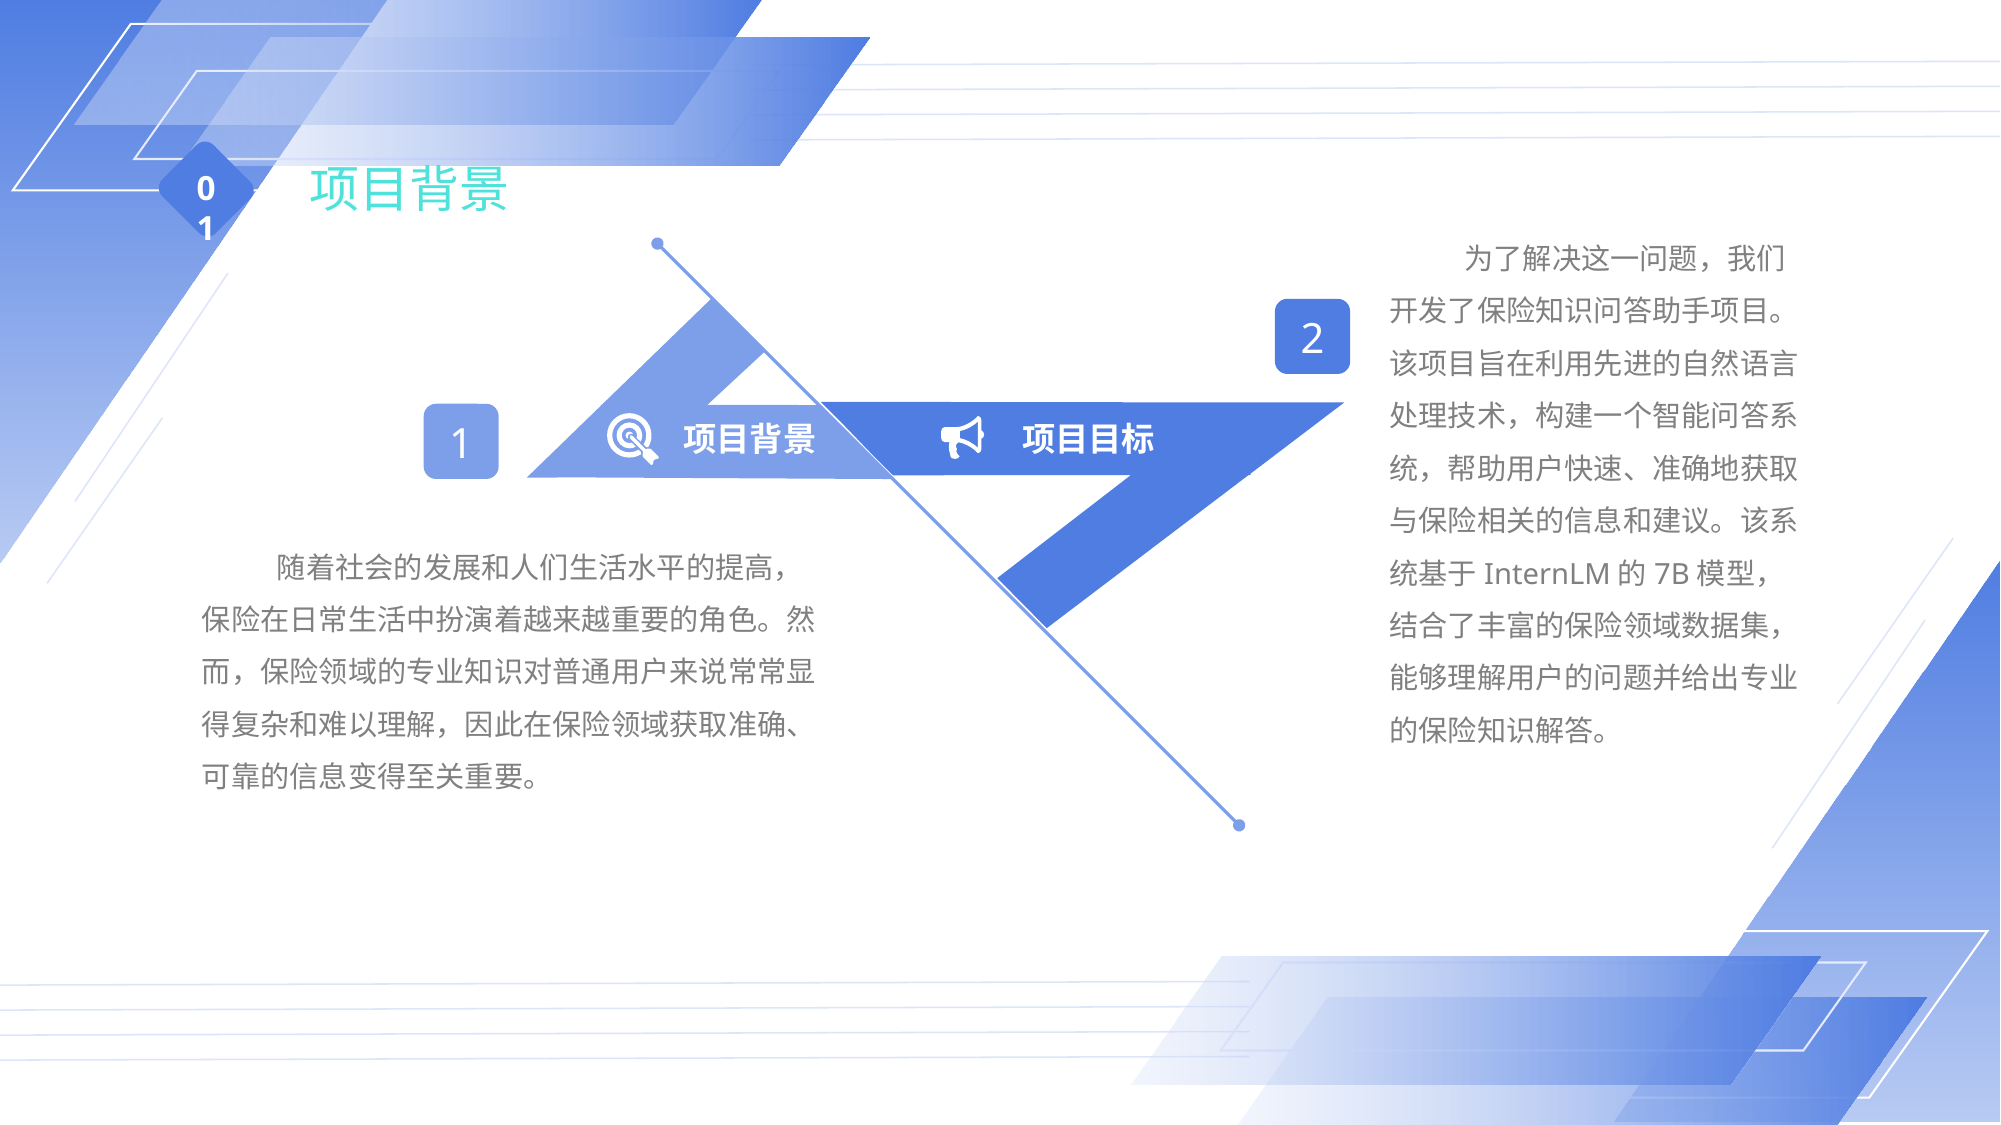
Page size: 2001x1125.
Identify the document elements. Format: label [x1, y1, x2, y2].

text_box [0, 538, 2000, 1125]
text_box [0, 0, 2000, 538]
text_box [169, 151, 243, 227]
text_box [657, 243, 1240, 826]
